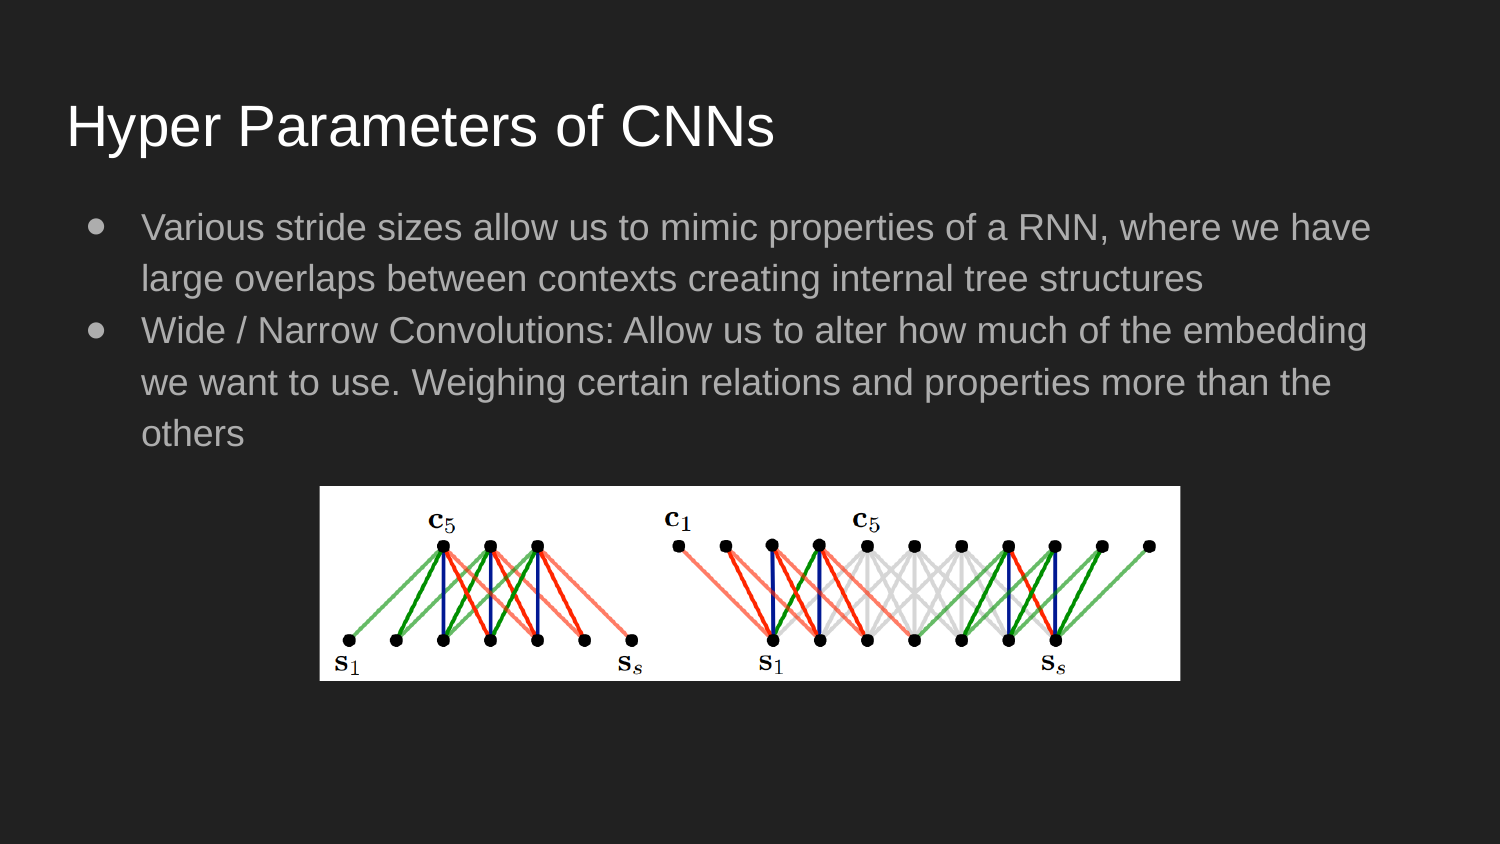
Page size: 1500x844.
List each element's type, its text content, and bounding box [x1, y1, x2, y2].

list Various stride sizes allow us to mimic properties of a RNN, where we have large overlaps between contexts creating internal tree structures Wide / Narrow Convolutions: Allow us to alter how much of the embedding we want to use. Weighing certain relations and properties more than the others [51, 180, 1441, 514]
picture [319, 485, 1181, 682]
title Hyper Parameters of CNNs [51, 72, 1449, 167]
